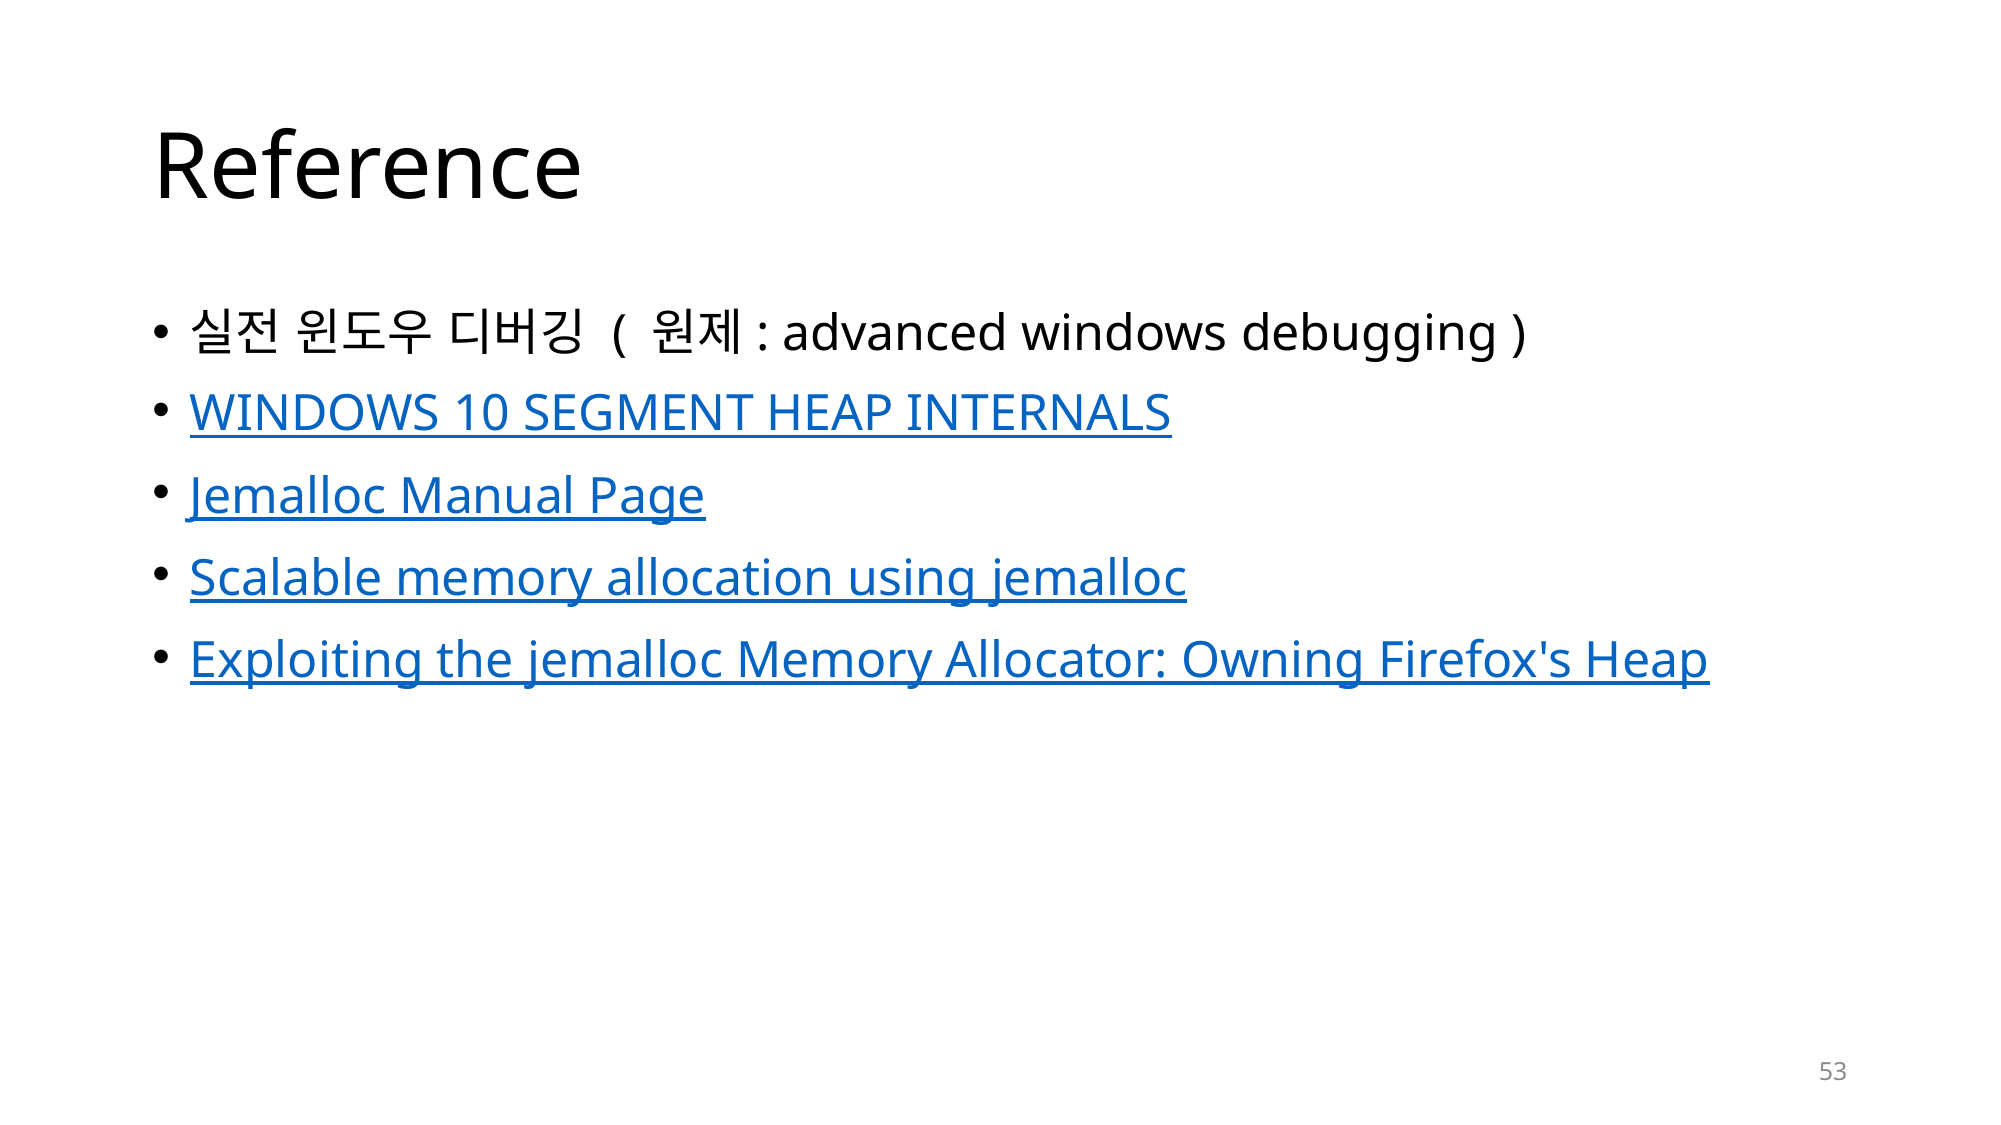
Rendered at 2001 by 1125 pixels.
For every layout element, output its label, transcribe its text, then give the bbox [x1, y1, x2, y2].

list 실전 윈도우 디버깅 ( 원제: advanced windows debugging ) WINDOWS 10 SEGMENT HEAP INTERNALS Jemalloc Manual Page Scalable memory allocation using jemalloc Exploiting the jemalloc Memory Allocator: Owning Firefox's Heap [137, 299, 1863, 1014]
title Reference [137, 59, 1863, 278]
slide_number 53 [1412, 1042, 1863, 1103]
